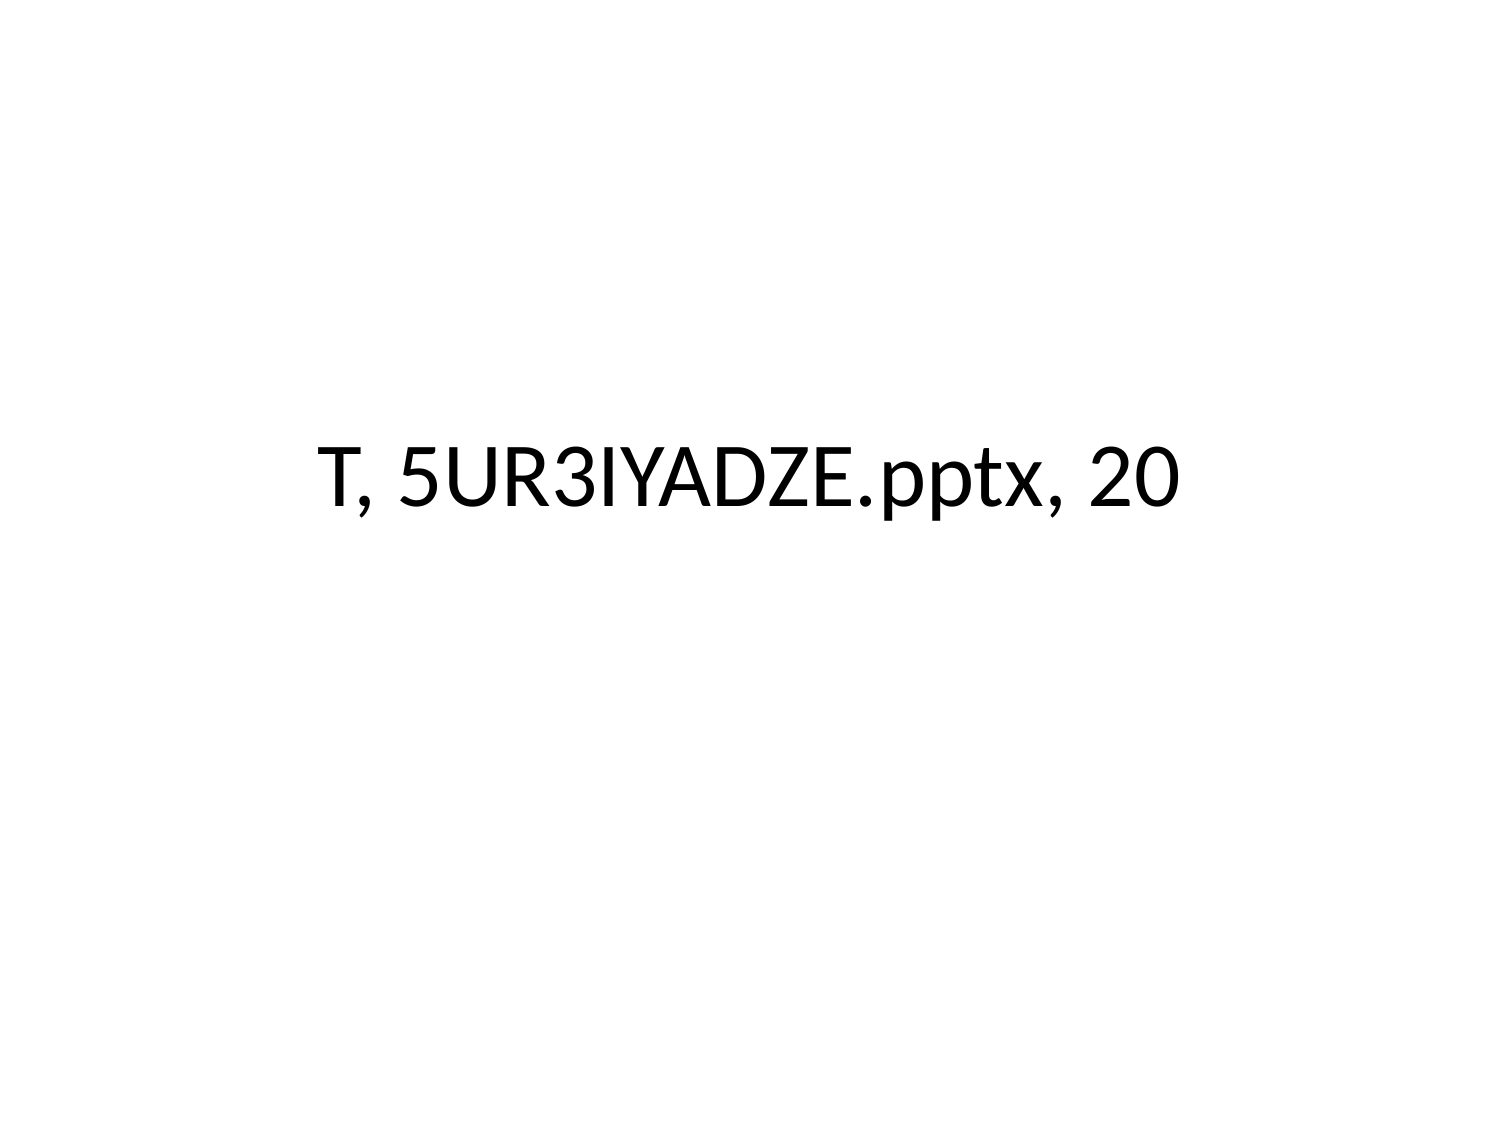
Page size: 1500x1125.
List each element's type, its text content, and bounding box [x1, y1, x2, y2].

title T, 5UR3IYADZE.pptx, 20 [112, 349, 1388, 591]
